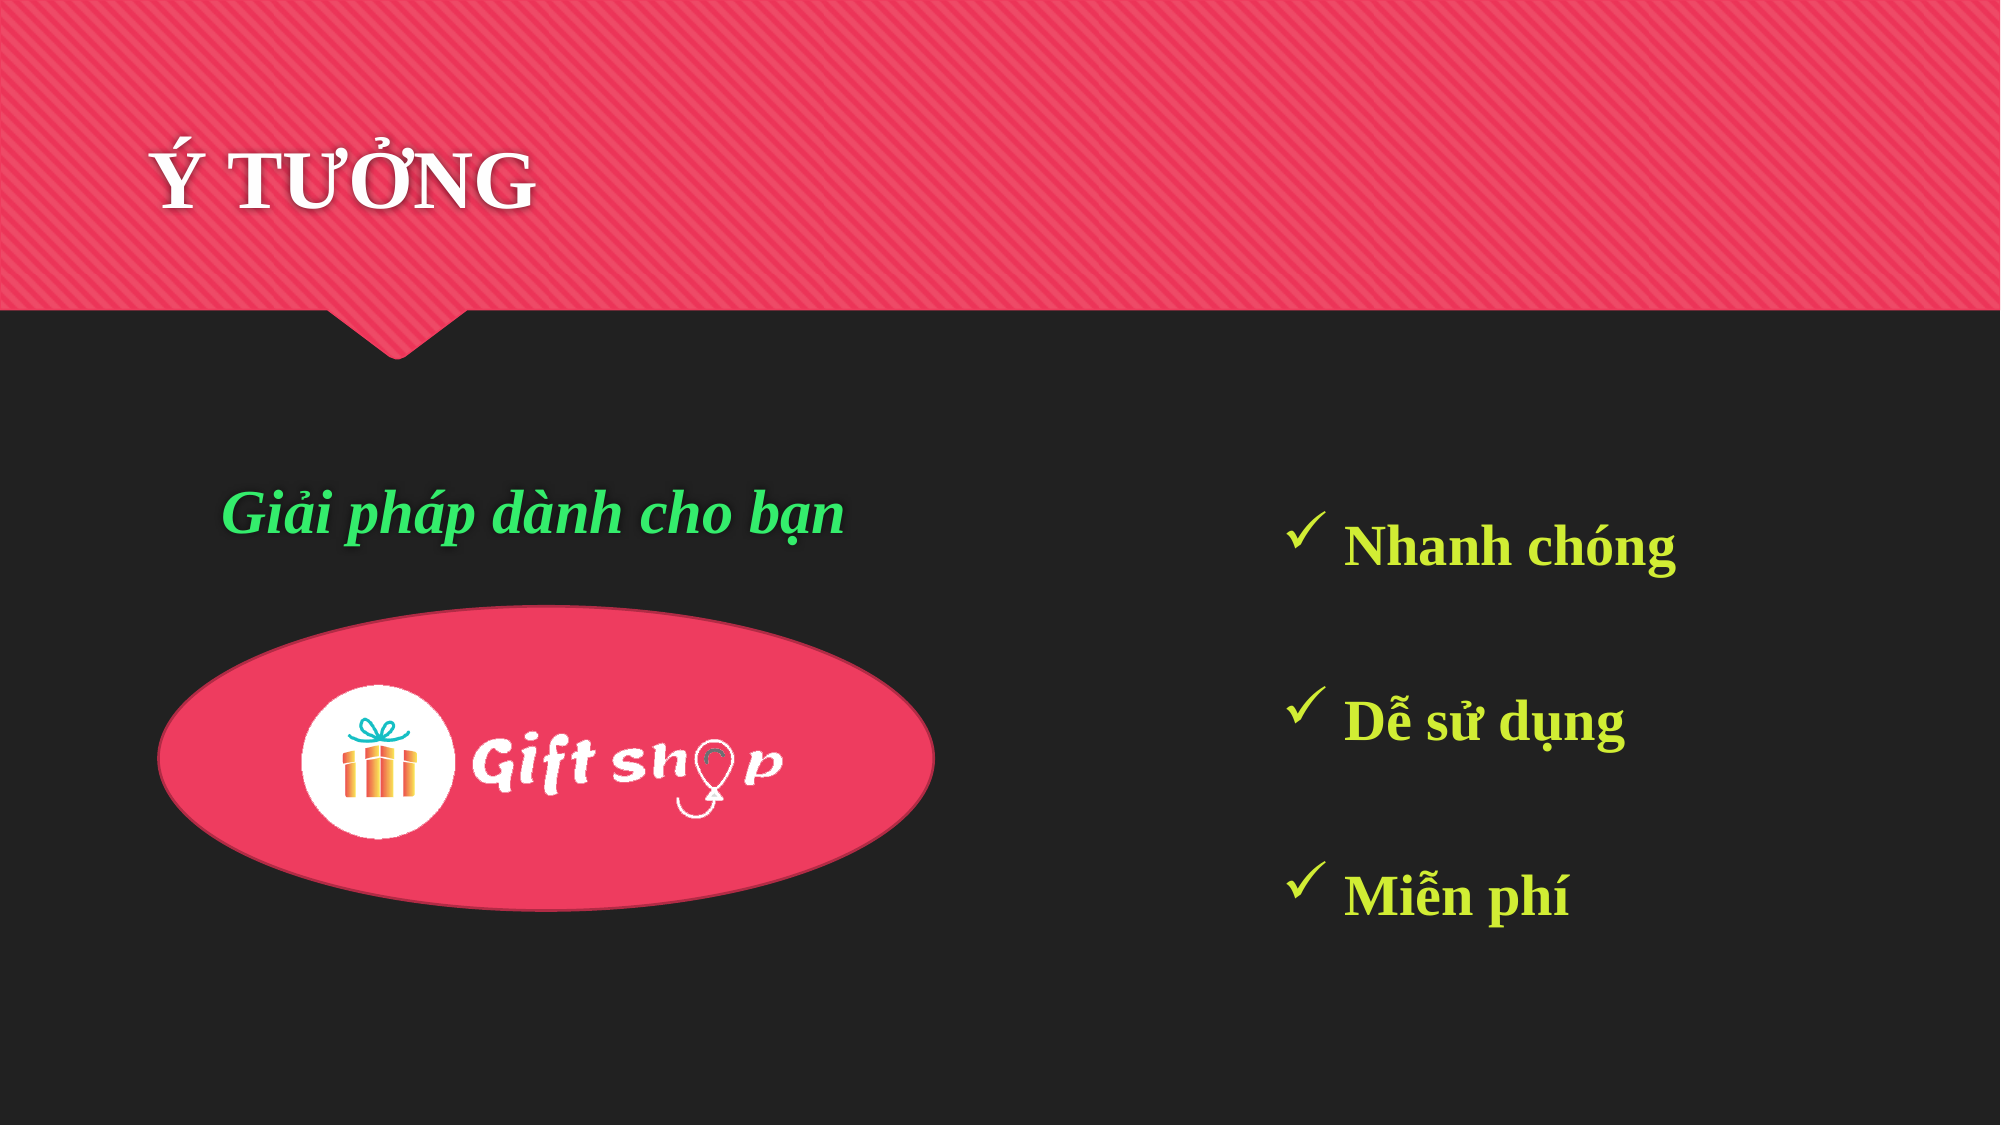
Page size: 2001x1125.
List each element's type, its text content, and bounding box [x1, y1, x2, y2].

text_box Nhanh chóng Dễ sử dụng Miễn phí [1267, 395, 1751, 935]
title Giải pháp dành cho bạn [206, 394, 1942, 554]
text_box Ý TƯỞNG [132, 73, 1868, 233]
picture [257, 667, 841, 859]
text_box [157, 604, 936, 912]
